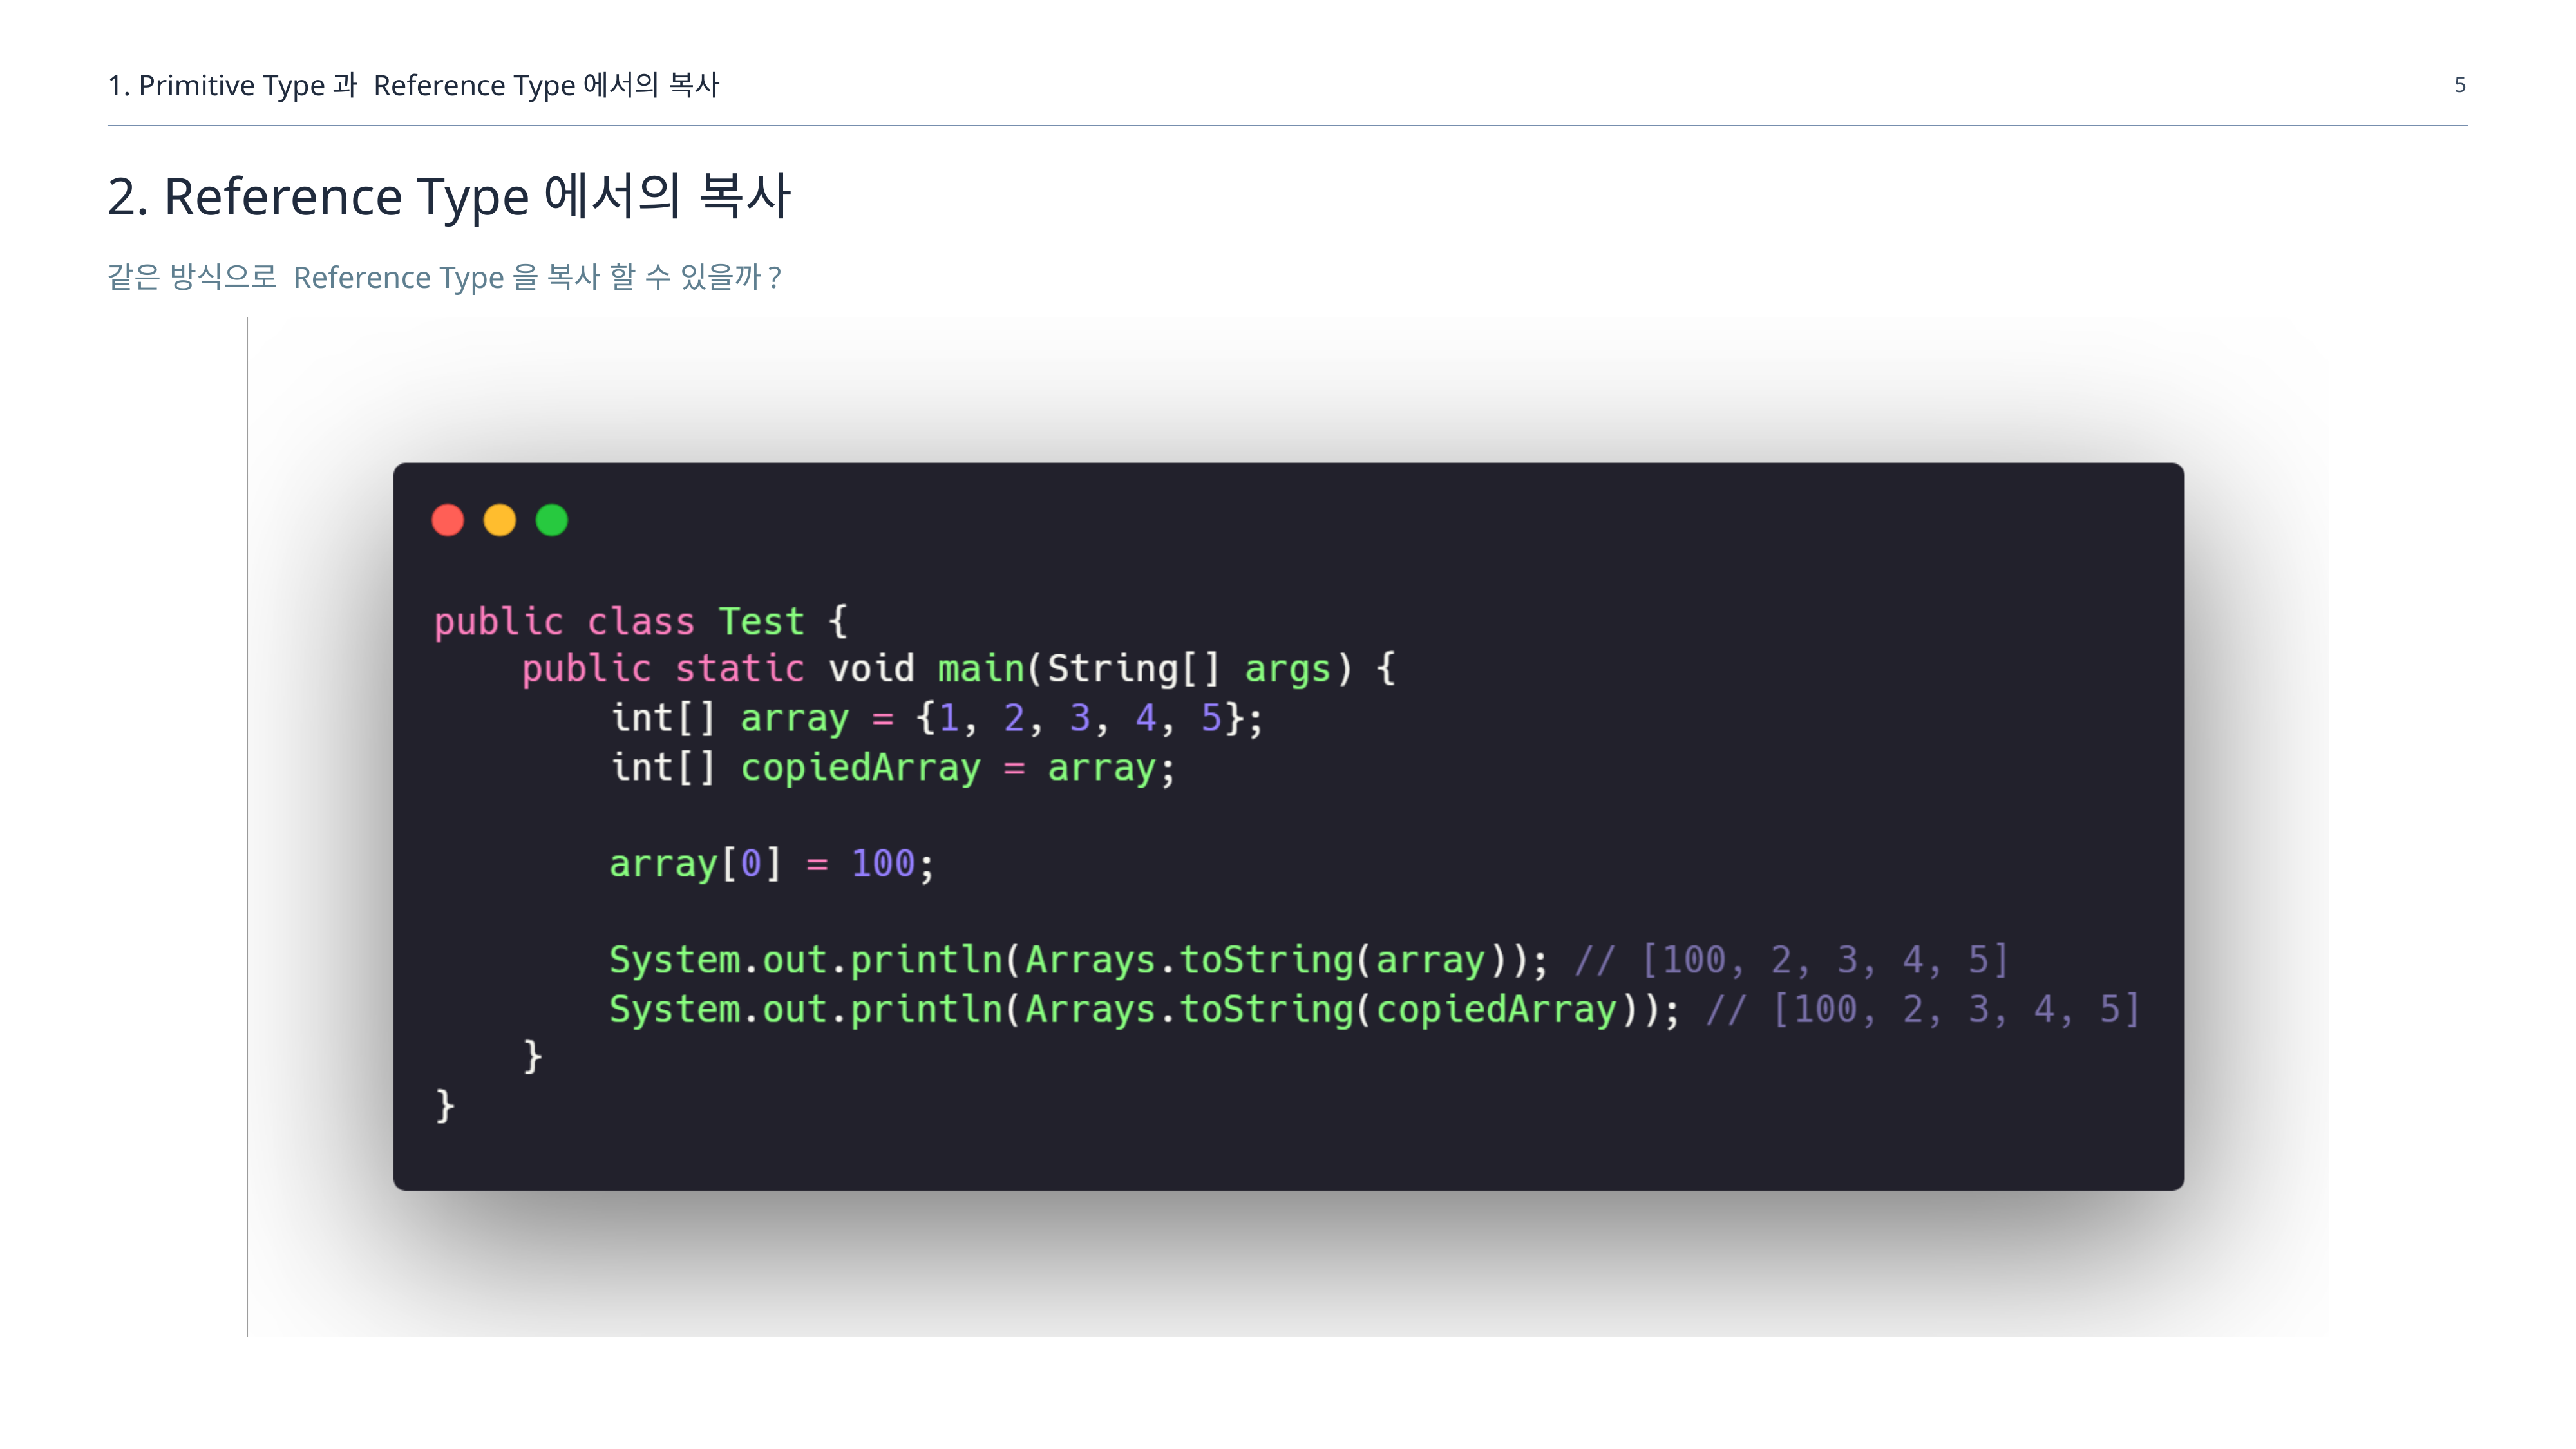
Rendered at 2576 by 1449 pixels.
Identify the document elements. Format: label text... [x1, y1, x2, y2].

title 2. Reference Type에서의 복사 [107, 170, 2469, 256]
list 1. Primitive Type과 Reference Type에서의 복사 [107, 65, 2107, 108]
slide_number 5 [2452, 69, 2467, 102]
list 같은 방식으로 Reference Type을 복사 할 수 있을까? [107, 262, 2469, 328]
picture [247, 317, 2329, 1338]
